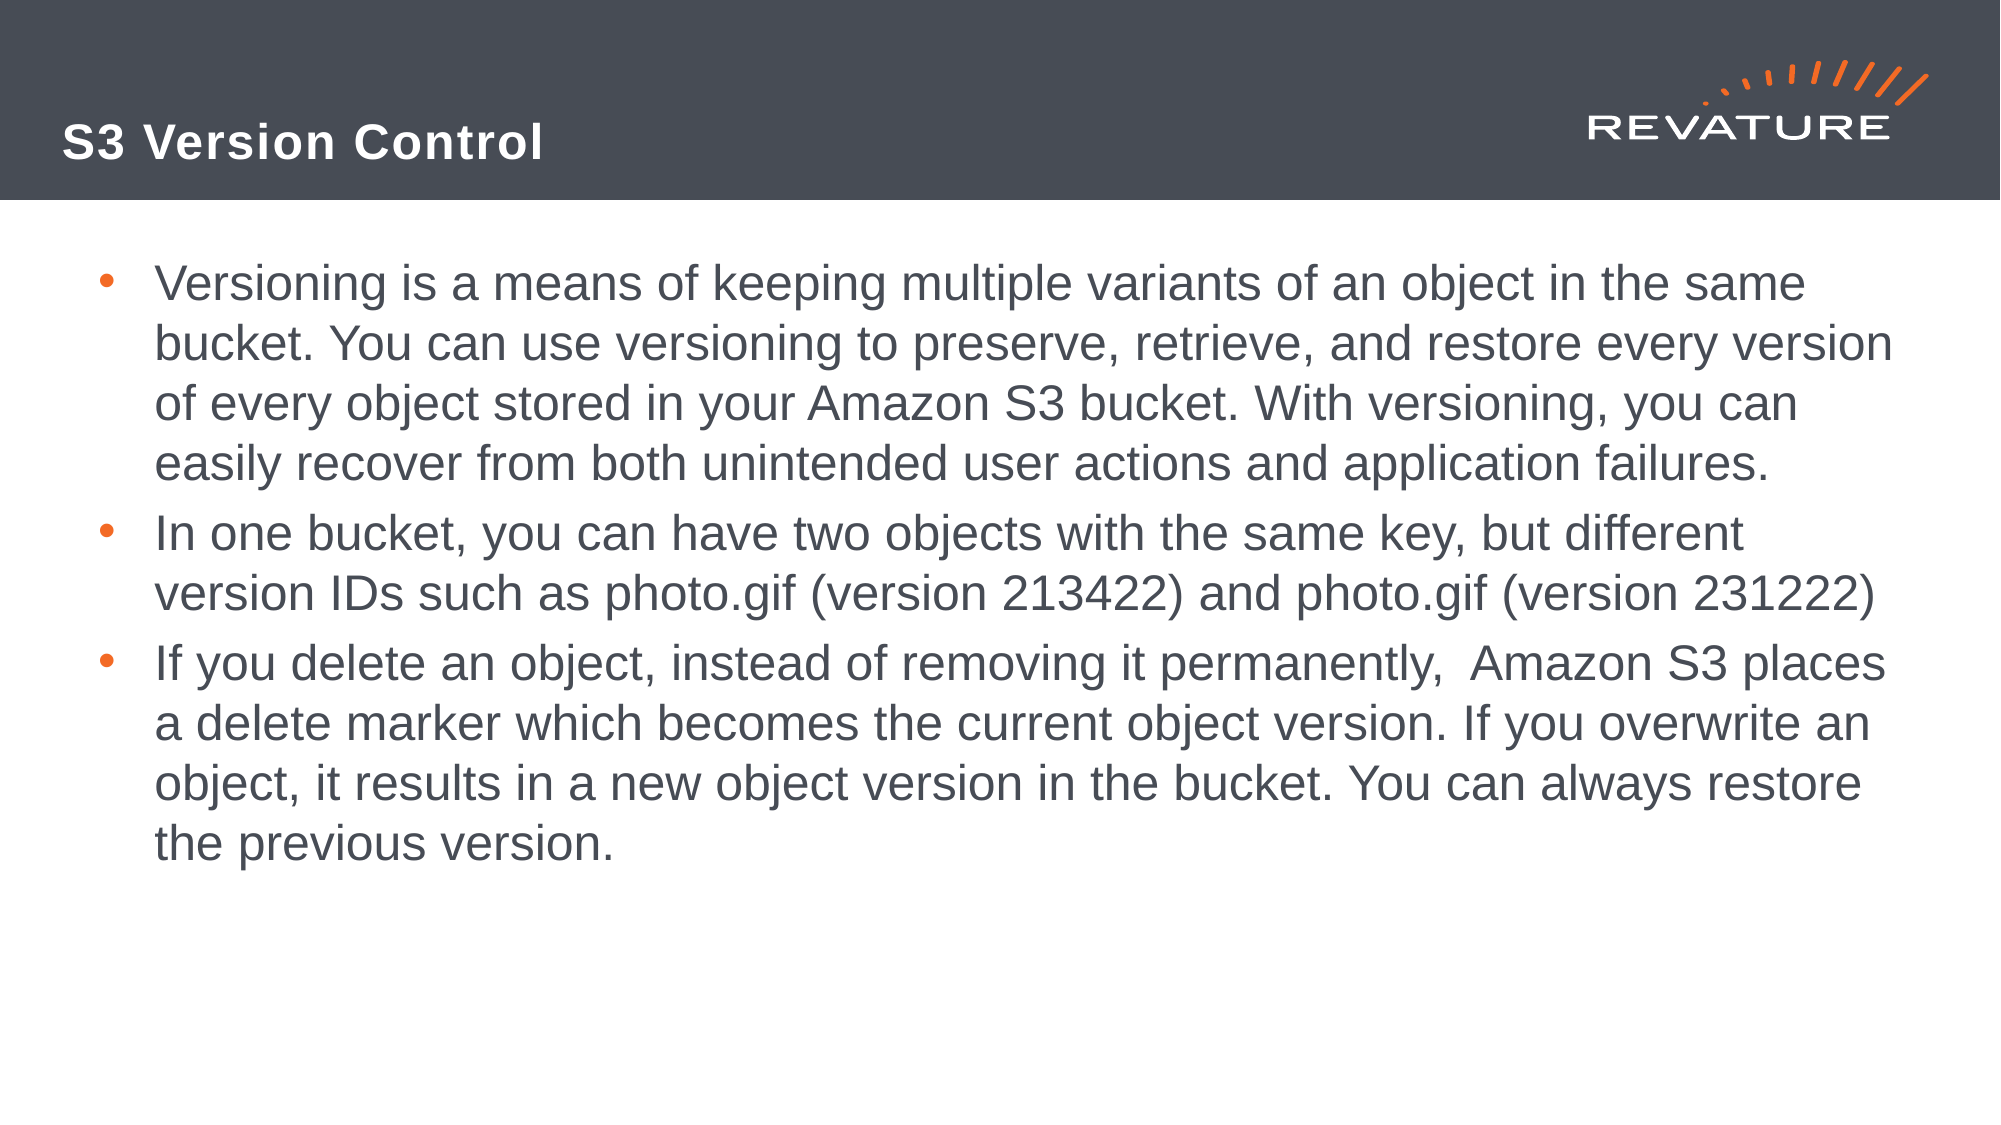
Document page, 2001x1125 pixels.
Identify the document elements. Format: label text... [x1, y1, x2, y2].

title S3 Version Control [46, 53, 1623, 226]
list Versioning is a means of keeping multiple variants of an object in the same bucket. You can use versioning to preserve, retrieve, and restore every version of every object stored in your Amazon S3 bucket. With versioning, you can easily recover from both unintended user actions and application failures. In one bucket, you can have two objects with the same key, but different version IDs such as photo.gif (version 213422) and photo.gif (version 231222) If you delete an object, instead of removing it permanently, Amazon S3 places a delete marker which becomes the current object version. If you overwrite an object, it results in a new object version in the bucket. You can always restore the previous version. [83, 243, 1917, 986]
